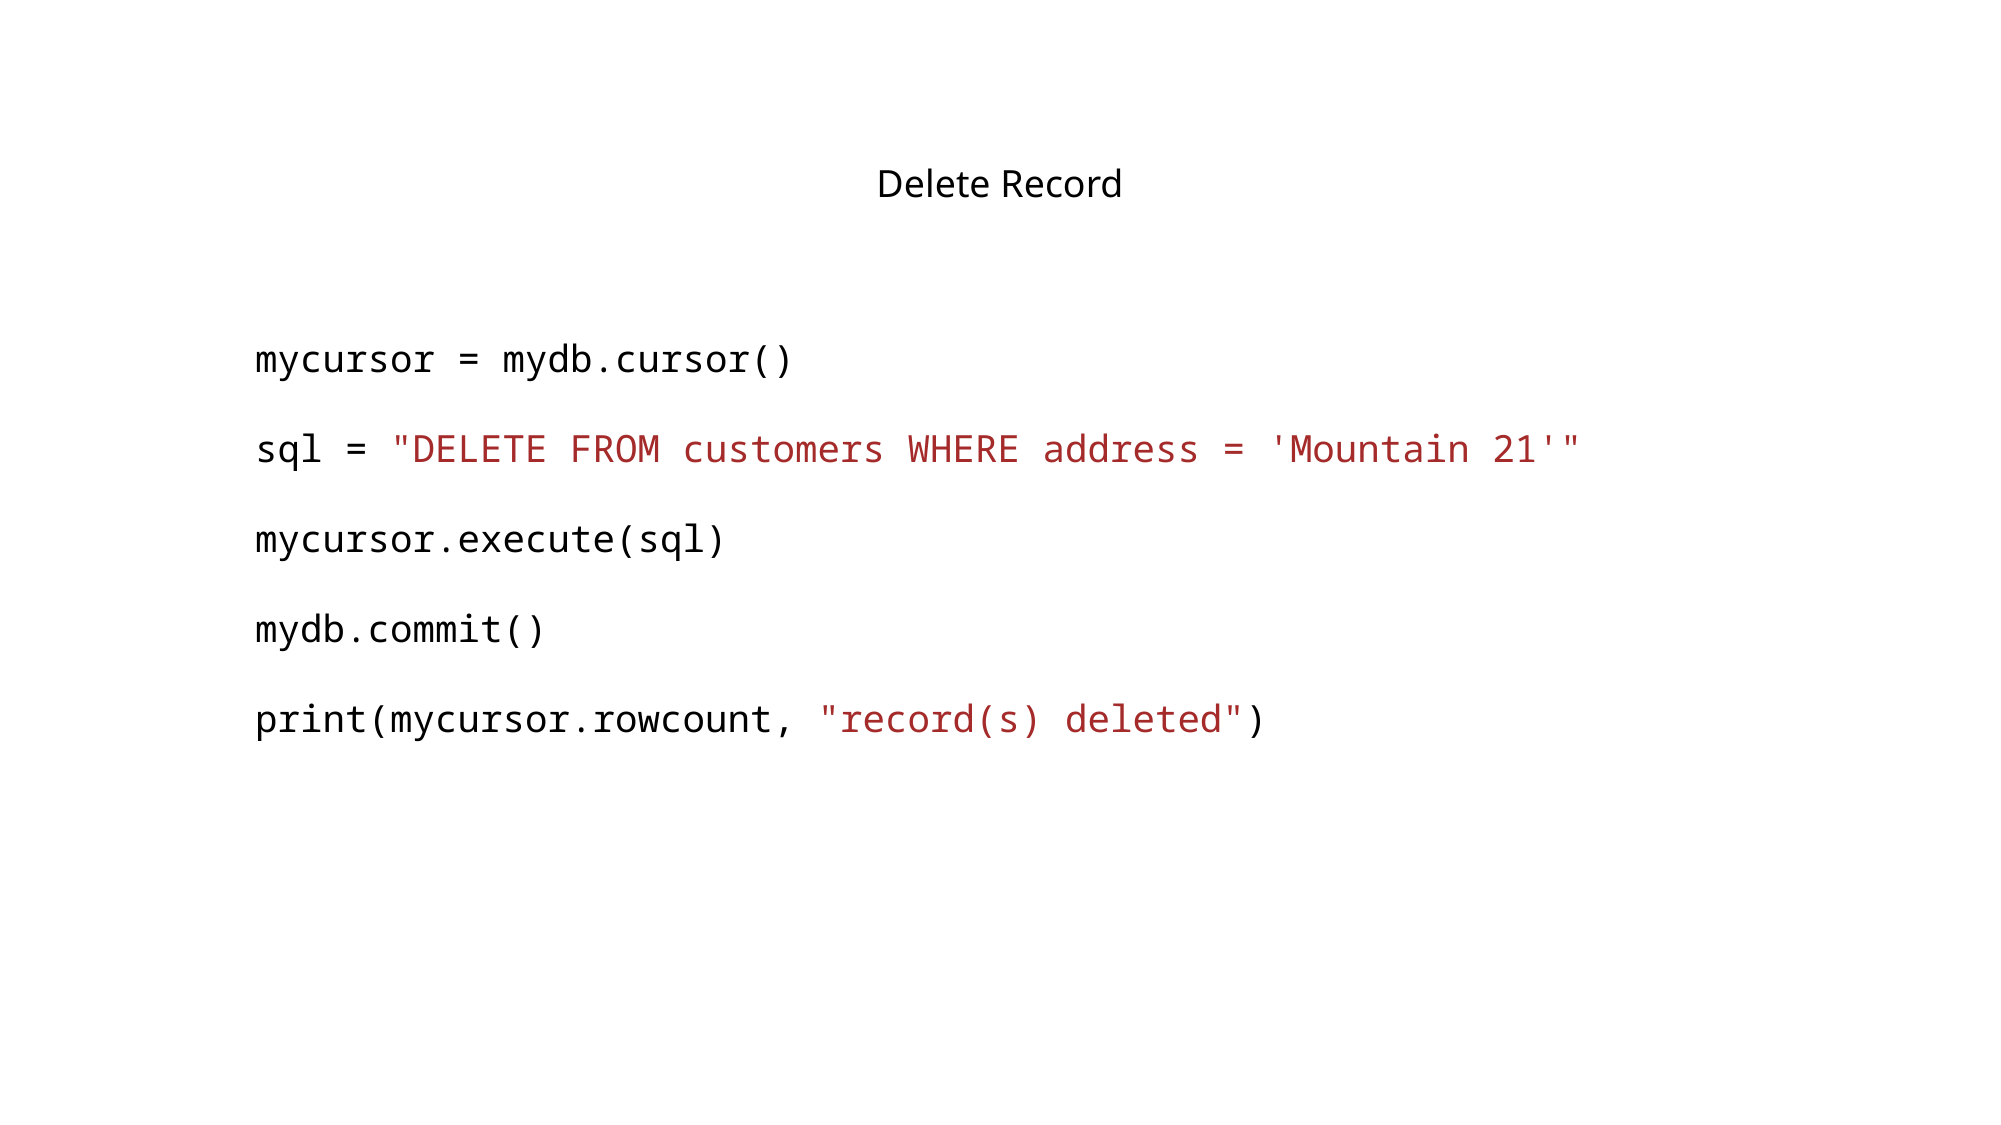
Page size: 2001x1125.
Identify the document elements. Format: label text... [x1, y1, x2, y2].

text_box mycursor = mydb.cursor() sql = "DELETE FROM customers WHERE address = 'Mountain 21'" mycursor.execute(sql) mydb.commit() print(mycursor.rowcount, "record(s) deleted") [240, 327, 1683, 748]
text_box Delete Record [861, 152, 1139, 213]
